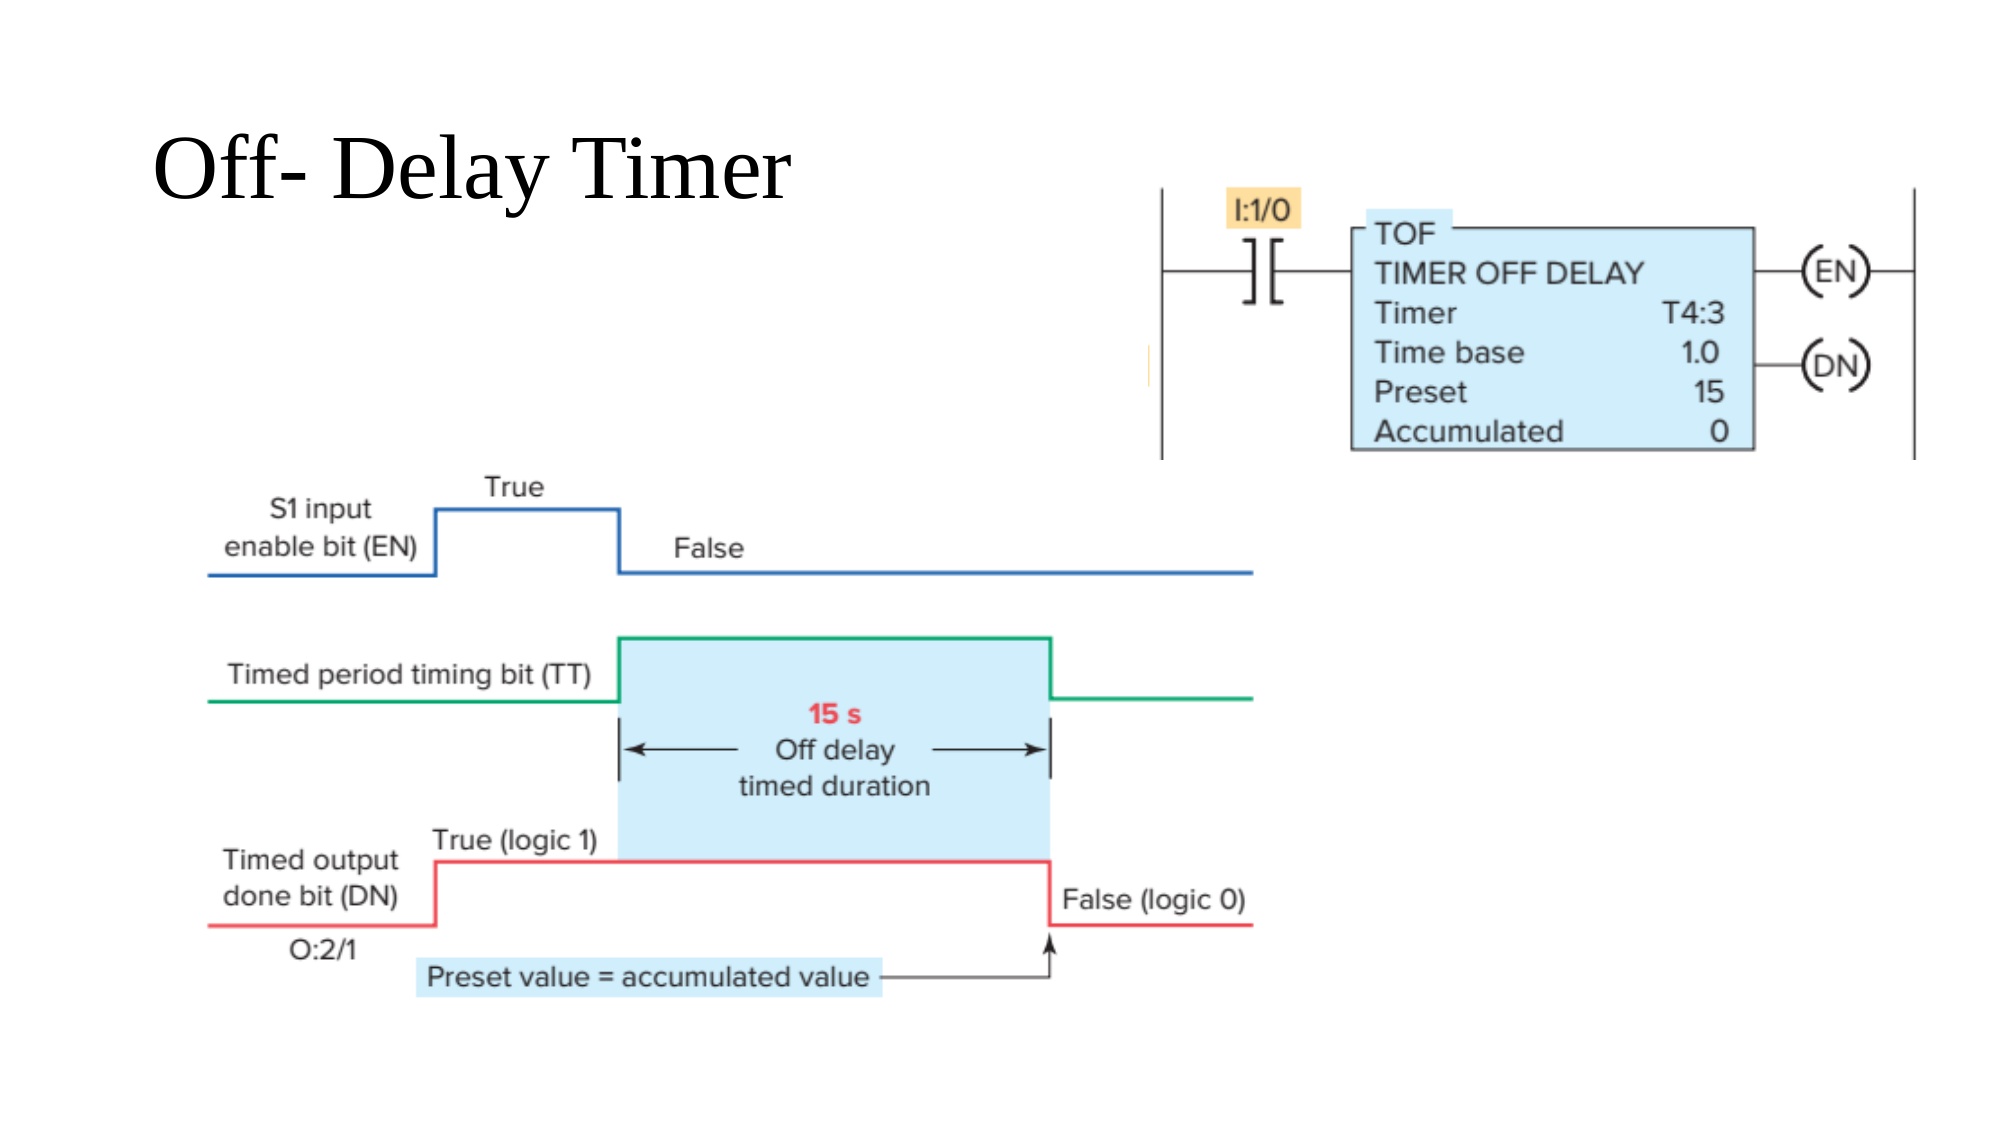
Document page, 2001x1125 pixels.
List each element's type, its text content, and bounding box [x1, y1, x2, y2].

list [177, 459, 1281, 1013]
picture [1148, 168, 1930, 460]
title Off- Delay Timer [137, 59, 1863, 278]
